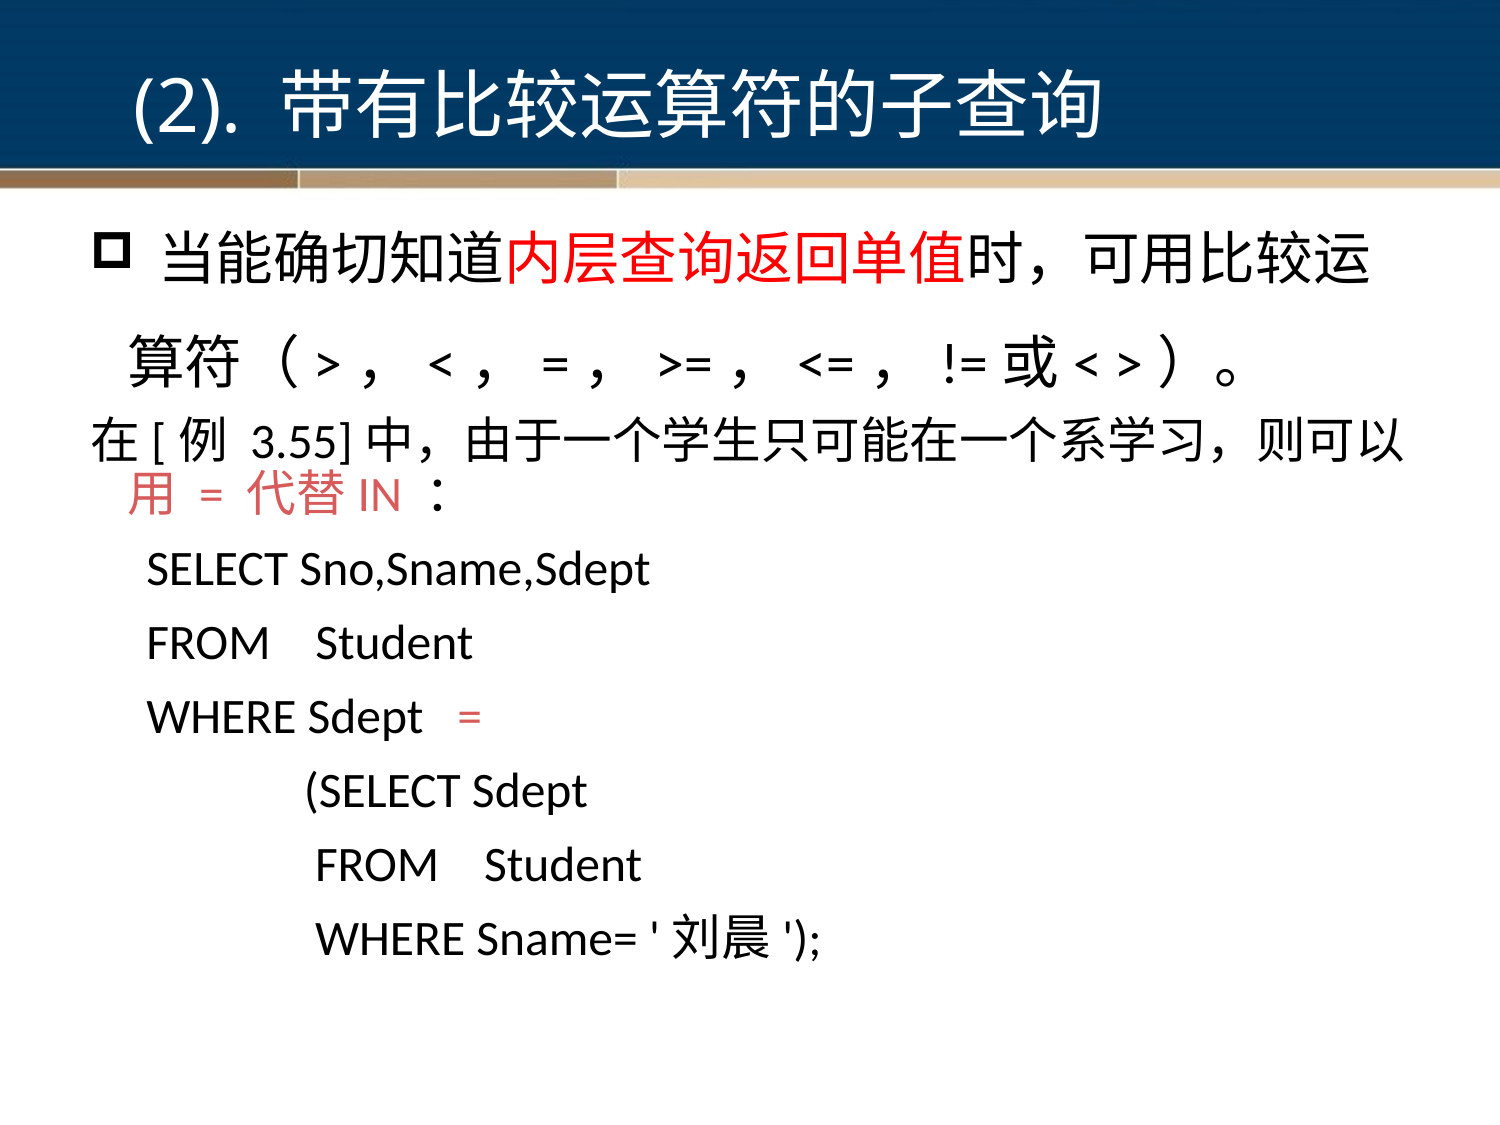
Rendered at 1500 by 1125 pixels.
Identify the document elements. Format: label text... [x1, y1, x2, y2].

list 当能确切知道内层查询返回单值时，可用比较运算符（>，<，=，>=，<=，!=或< >）。 在[例 3.55]中，由于一个学生只可能在一个系学习，则可以用 = 代替IN ： SELECT Sno,Sname,Sdept FROM Student WHERE Sdept = (SELECT Sdept FROM Student WHERE Sname= '刘晨'); [75, 180, 1425, 977]
picture [0, 0, 1500, 1125]
title (2). 带有比较运算符的子查询 [118, 0, 1413, 180]
